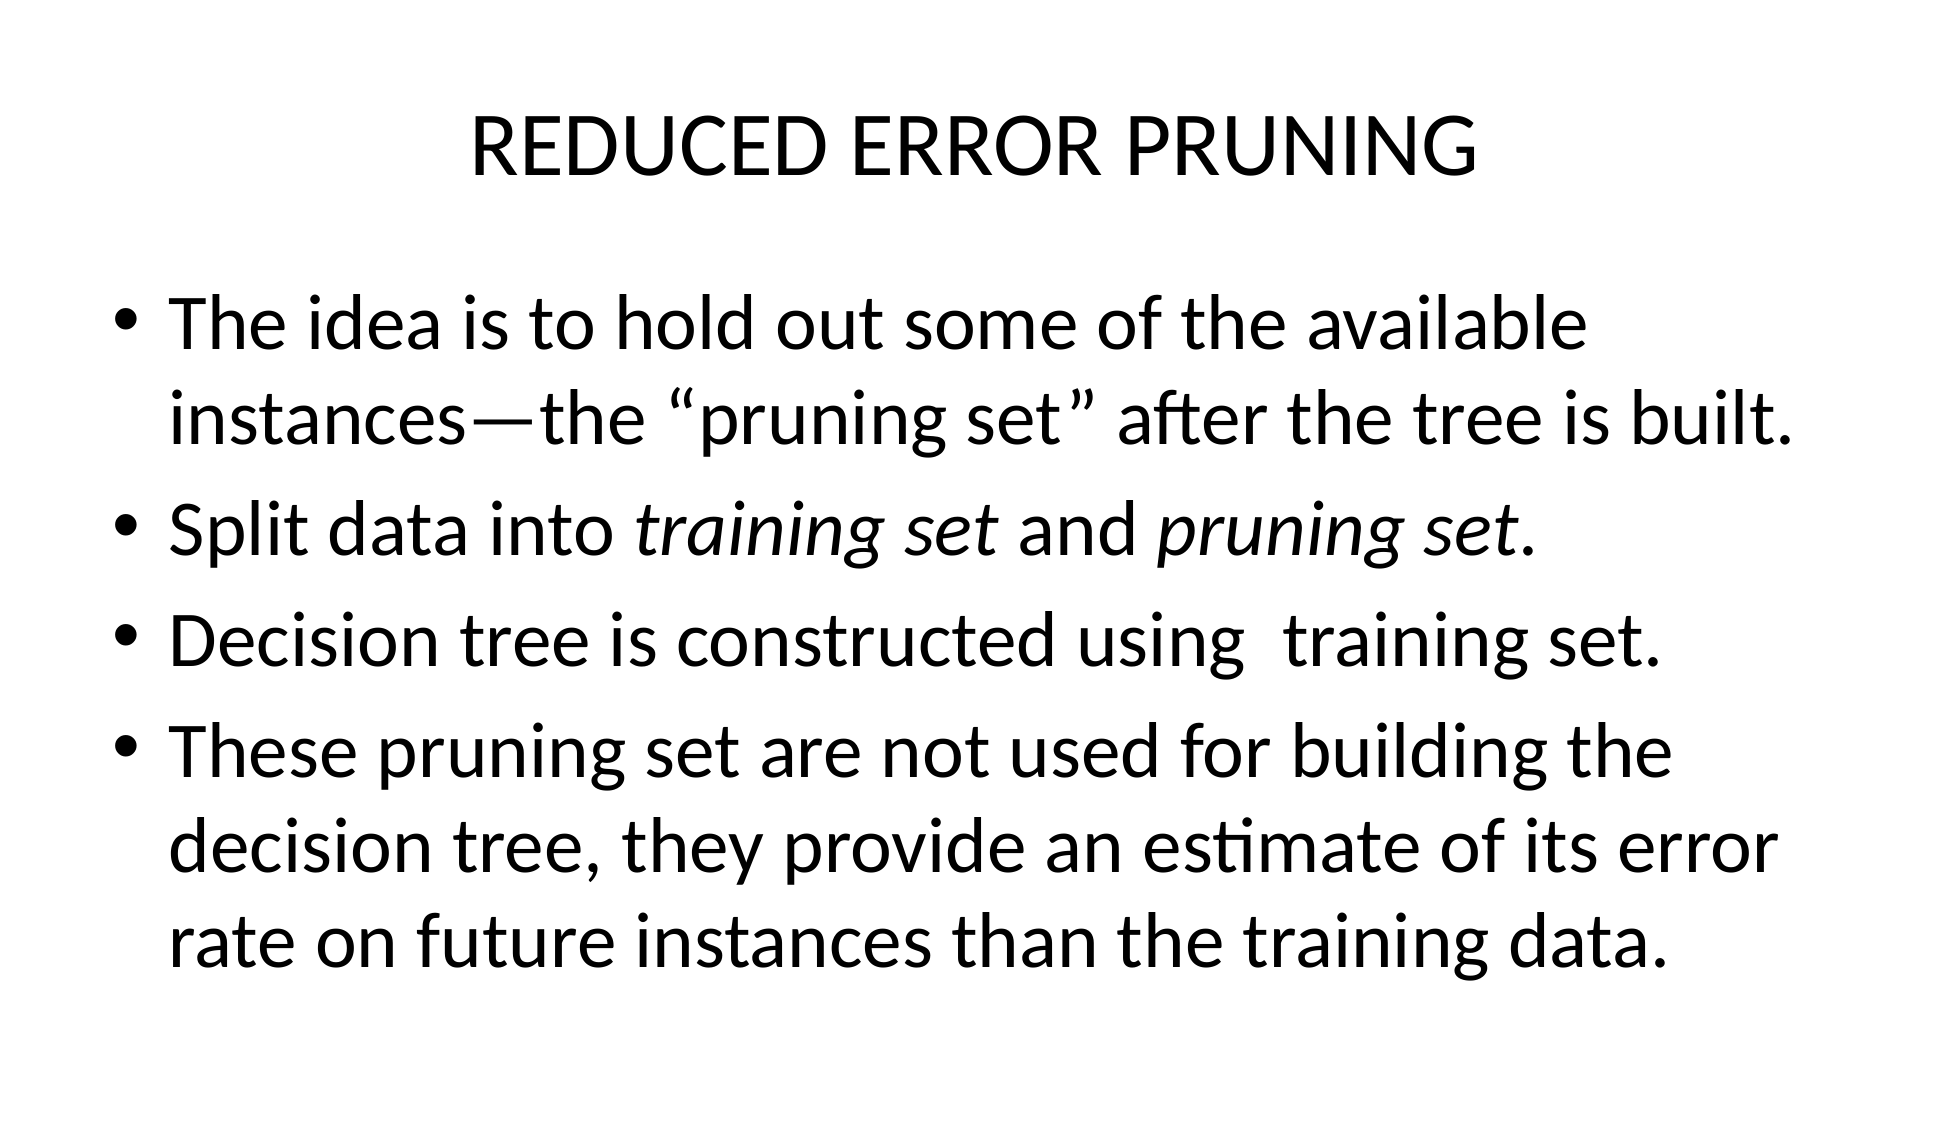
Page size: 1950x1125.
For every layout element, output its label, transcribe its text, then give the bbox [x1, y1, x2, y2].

list The idea is to hold out some of the available instances—the “pruning set” after the tree is built. Split data into training set and pruning set. Decision tree is constructed using training set. These pruning set are not used for building the decision tree, they provide an estimate of its error rate on future instances than the training data. [97, 262, 1853, 1005]
title REDUCED ERROR PRUNING [97, 45, 1853, 233]
